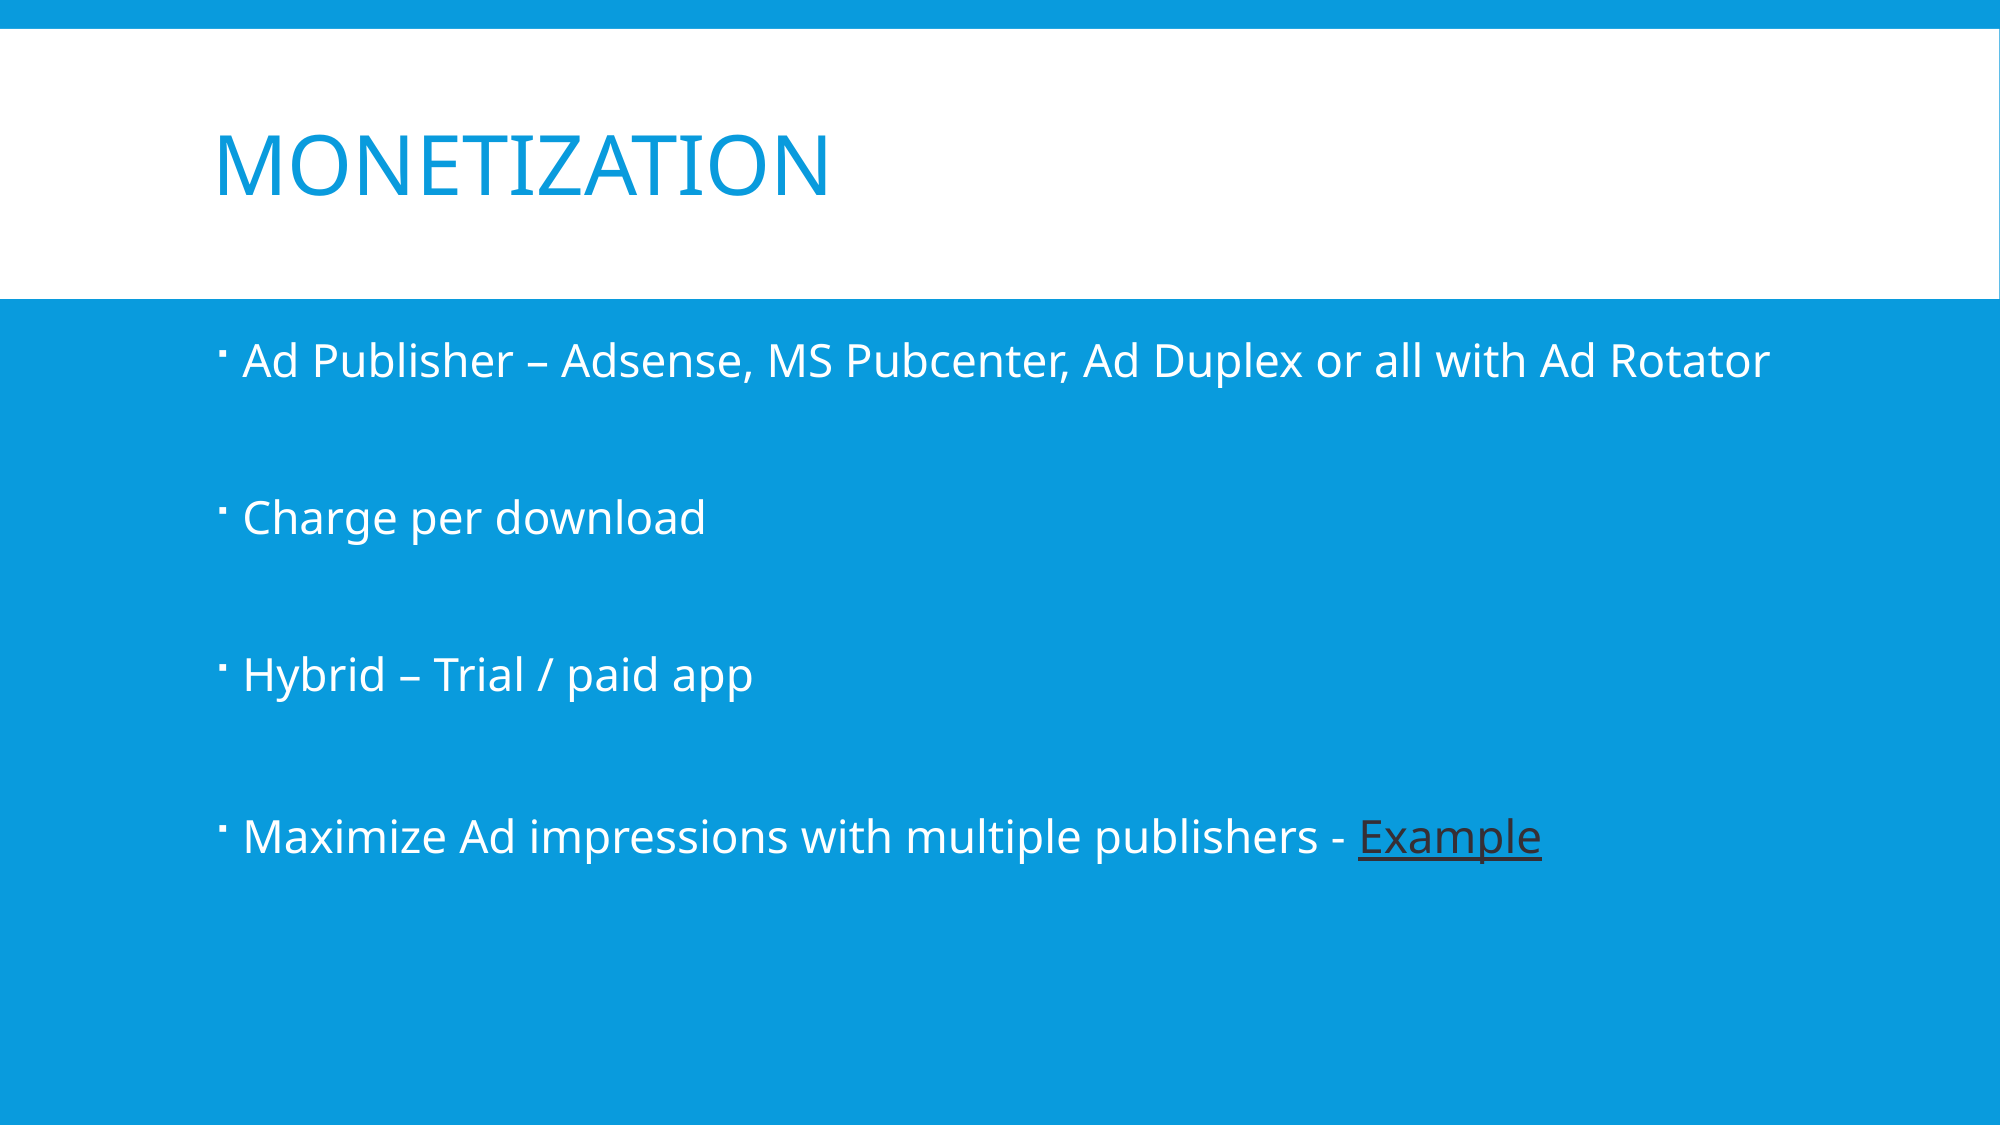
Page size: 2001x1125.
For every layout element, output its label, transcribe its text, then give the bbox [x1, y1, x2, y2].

title Monetization [197, 46, 1803, 295]
list Ad Publisher – Adsense, MS Pubcenter, Ad Duplex or all with Ad Rotator Charge per download Hybrid – Trial / paid app Maximize Ad impressions with multiple publishers - Example [197, 329, 1803, 1020]
